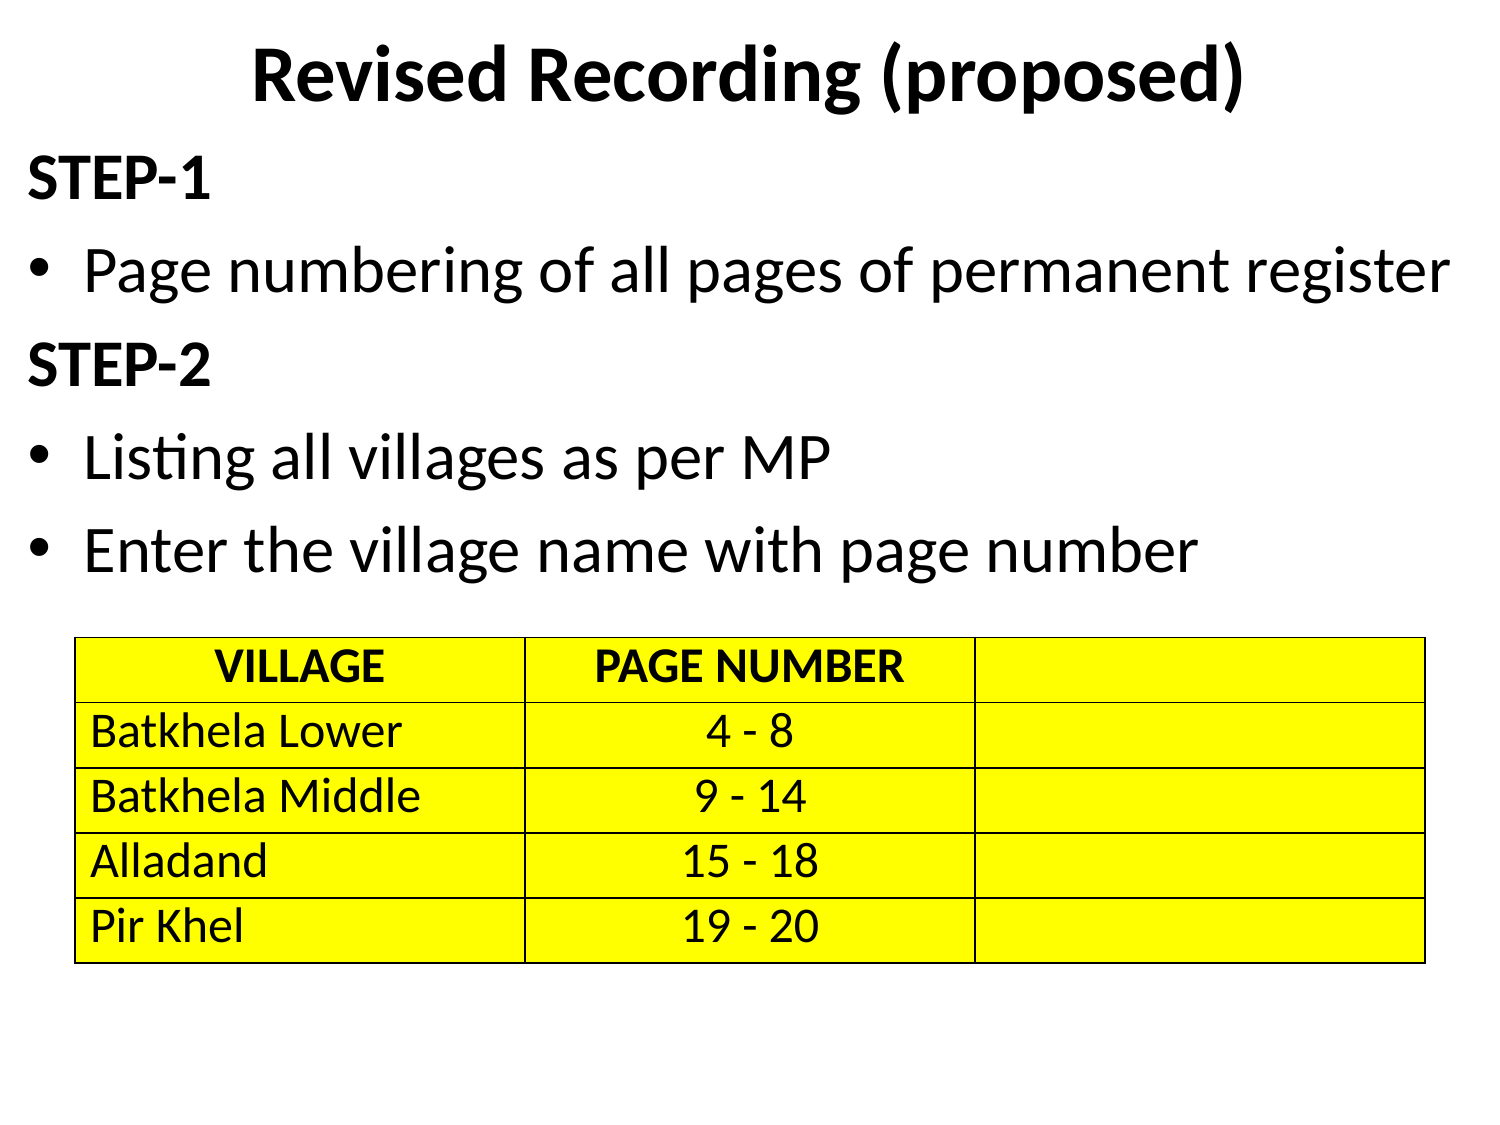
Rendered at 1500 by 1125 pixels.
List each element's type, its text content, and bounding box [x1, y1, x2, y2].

table_header [976, 638, 1424, 702]
table_cell Alladand [76, 834, 524, 897]
table_cell [976, 703, 1424, 767]
table_header PAGE NUMBER [526, 638, 974, 702]
table_cell 19 - 20 [526, 899, 974, 962]
table_cell [976, 834, 1424, 897]
table_cell Batkhela Middle [76, 769, 524, 832]
table_cell [976, 769, 1424, 832]
table_cell 15 - 18 [526, 834, 974, 897]
table_cell Batkhela Lower [76, 703, 524, 767]
title Revised Recording (proposed) [75, 12, 1425, 125]
table_cell 9 - 14 [526, 769, 974, 832]
table_cell [976, 899, 1424, 962]
table_cell 4 - 8 [526, 703, 974, 767]
table_header VILLAGE [76, 638, 524, 702]
table_cell Pir Khel [76, 899, 524, 962]
list STEP-1 Page numbering of all pages of permanent register STEP-2 Listing all villages as per MP Enter the village name with page number [12, 125, 1488, 1100]
